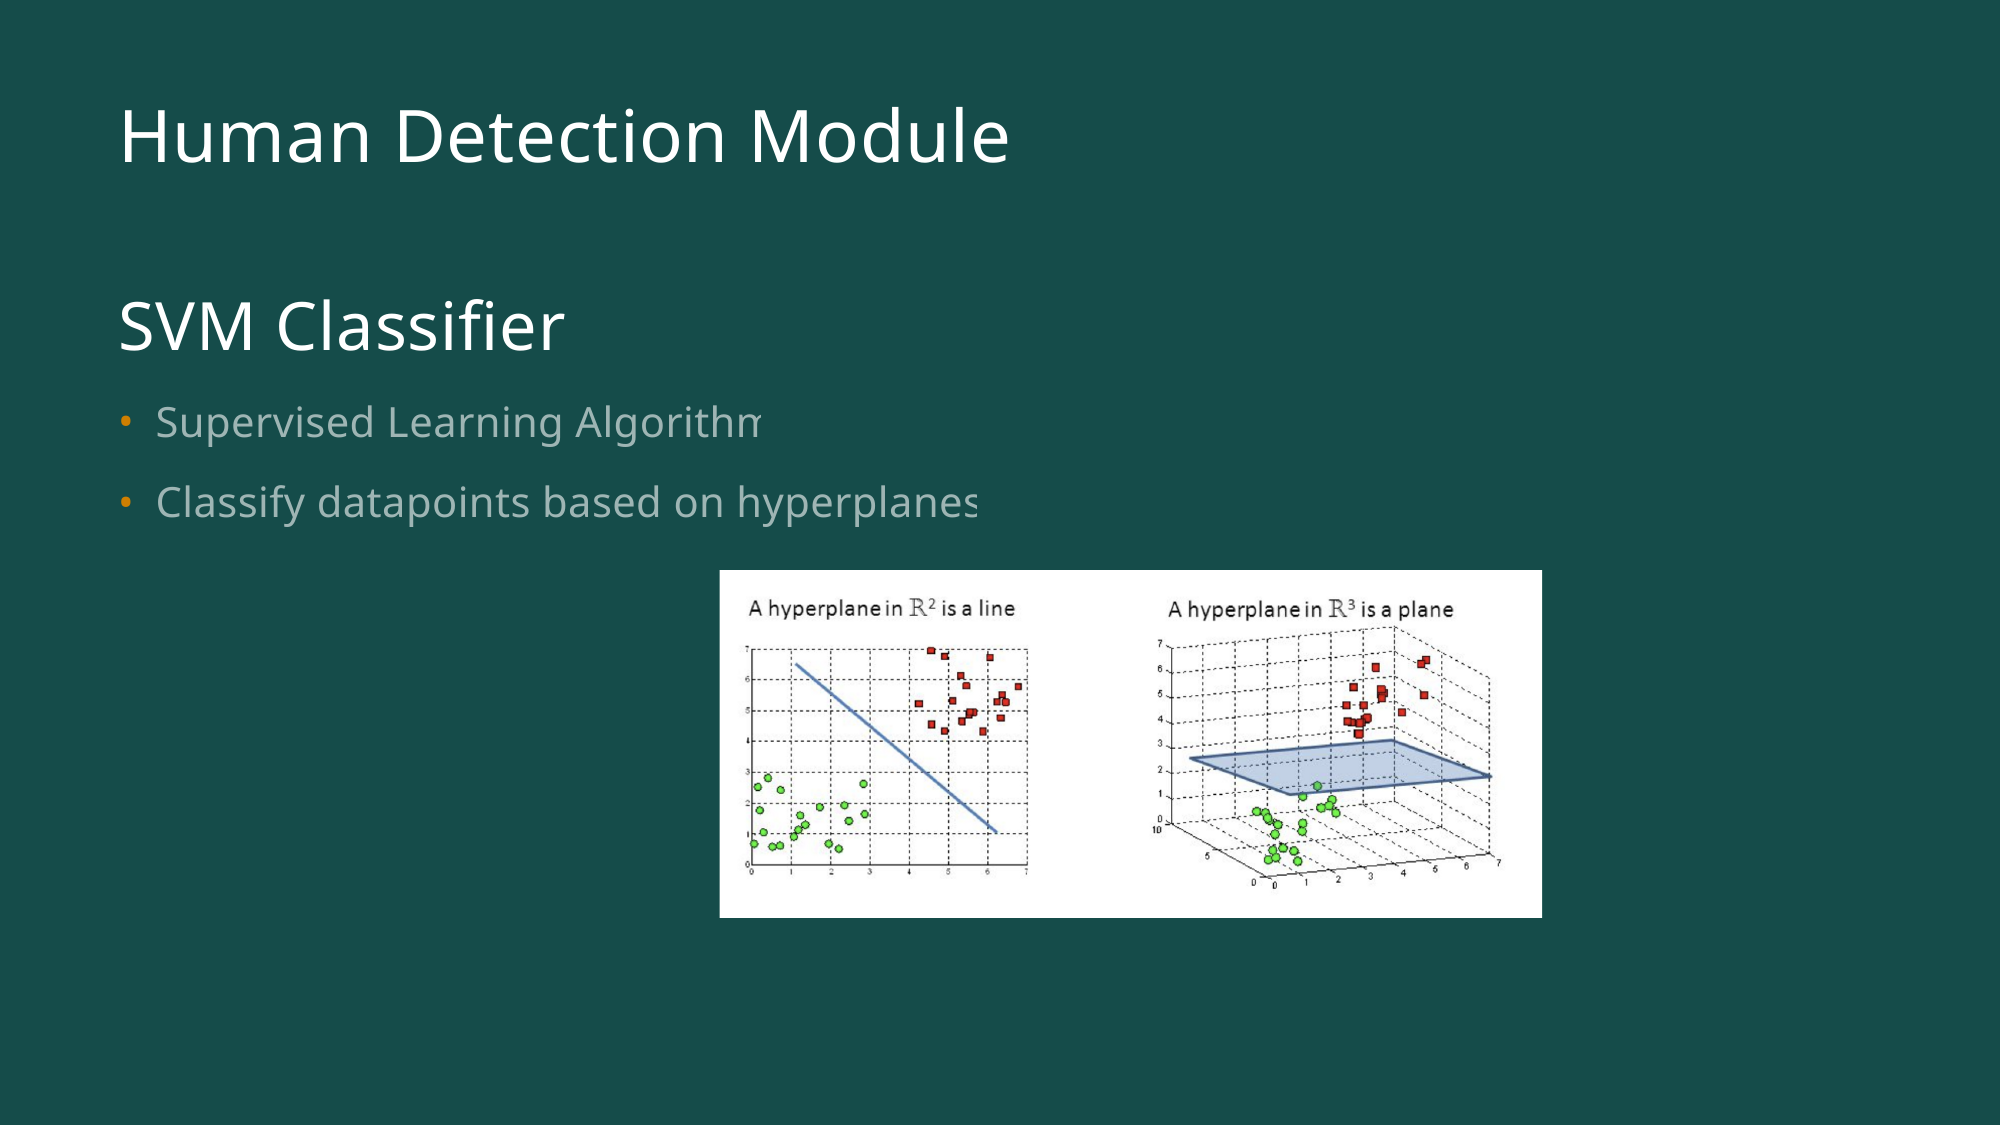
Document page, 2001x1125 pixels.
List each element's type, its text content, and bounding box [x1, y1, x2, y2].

list SVM Classifier Supervised Learning Algorithm Classify datapoints based on hyperplanes. [118, 294, 1878, 947]
picture [719, 570, 1543, 918]
title Human Detection Module [118, 101, 1878, 179]
